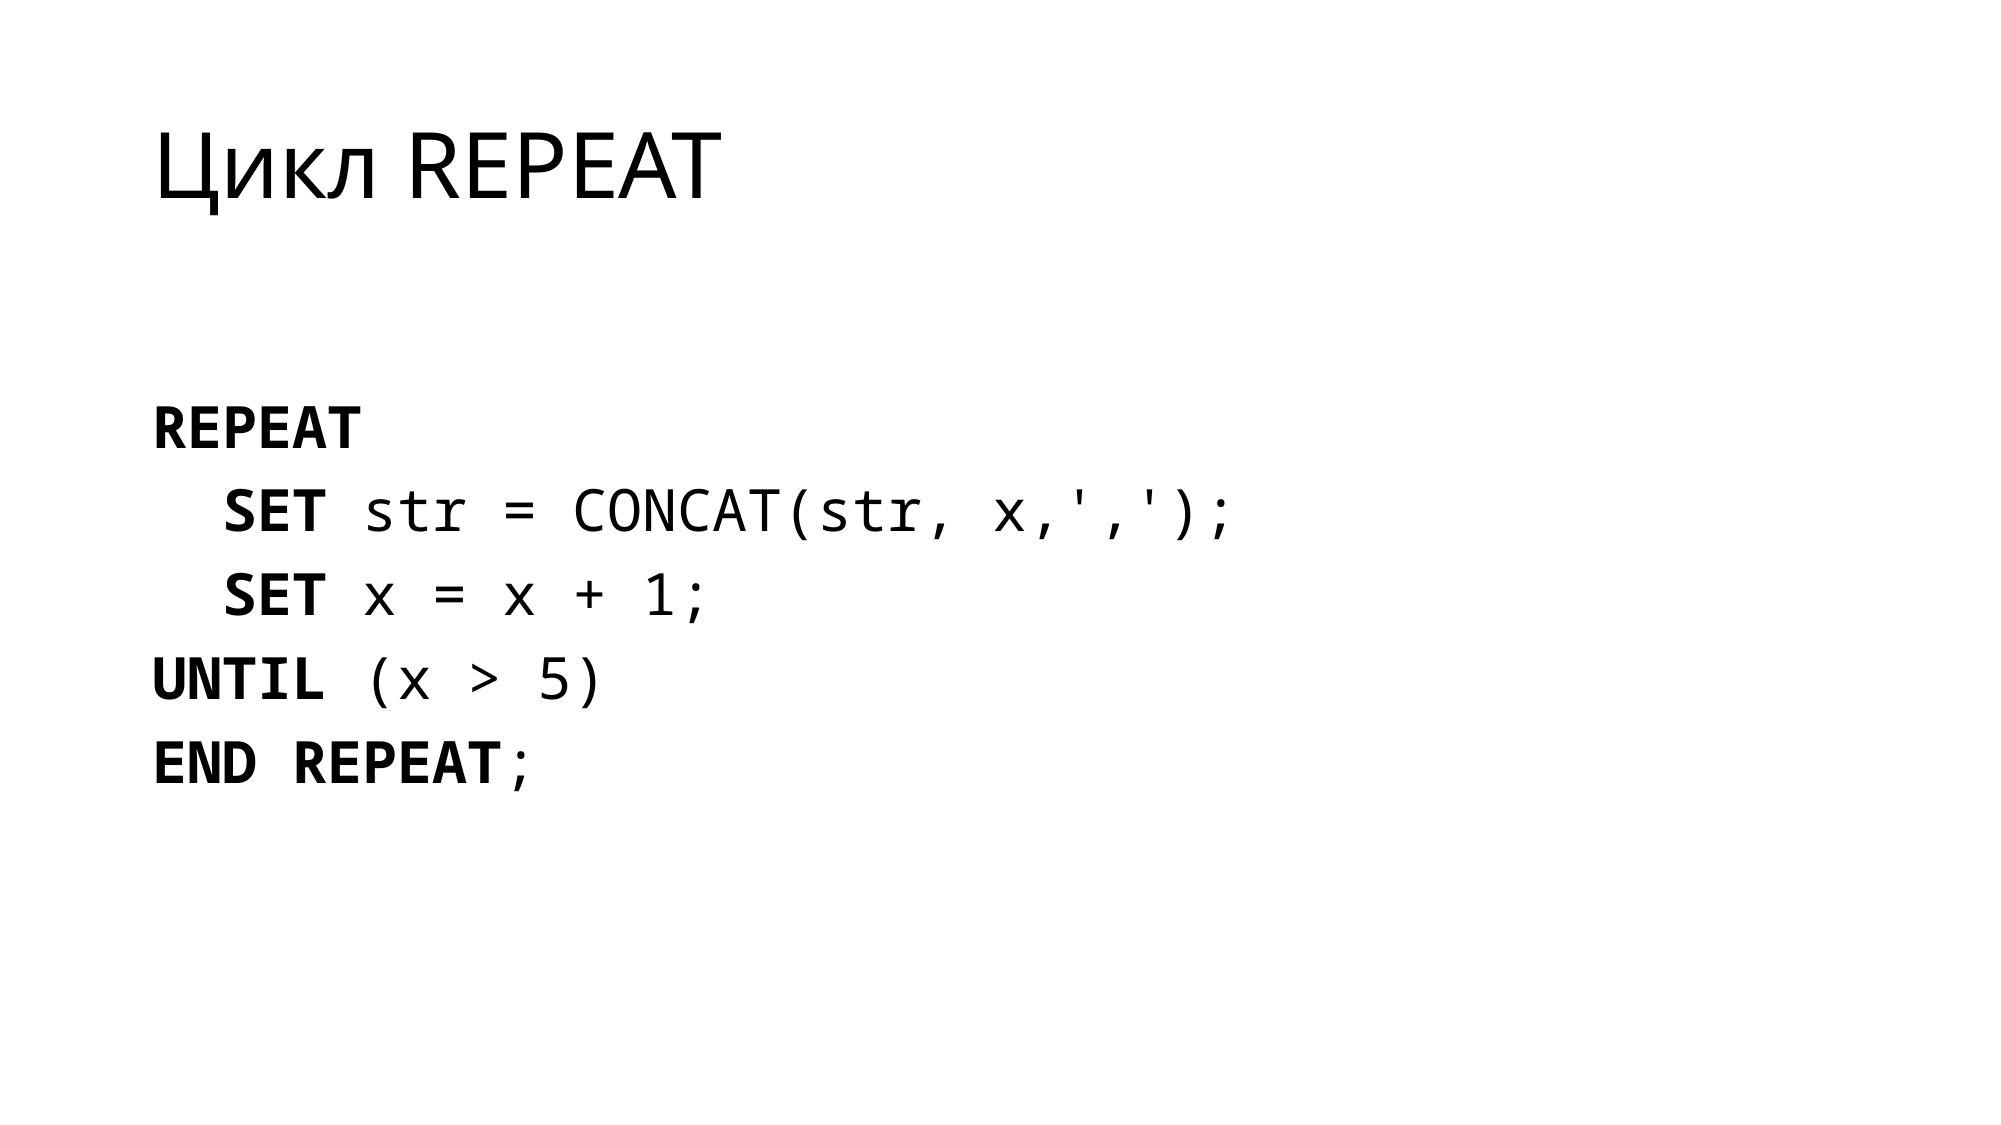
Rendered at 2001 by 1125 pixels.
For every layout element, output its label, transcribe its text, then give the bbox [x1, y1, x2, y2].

title Цикл REPEAT [137, 59, 1863, 278]
list REPEAT SET str = CONCAT(str, x,','); SET x = x + 1; UNTIL (x > 5) END REPEAT; [137, 299, 1863, 1014]
